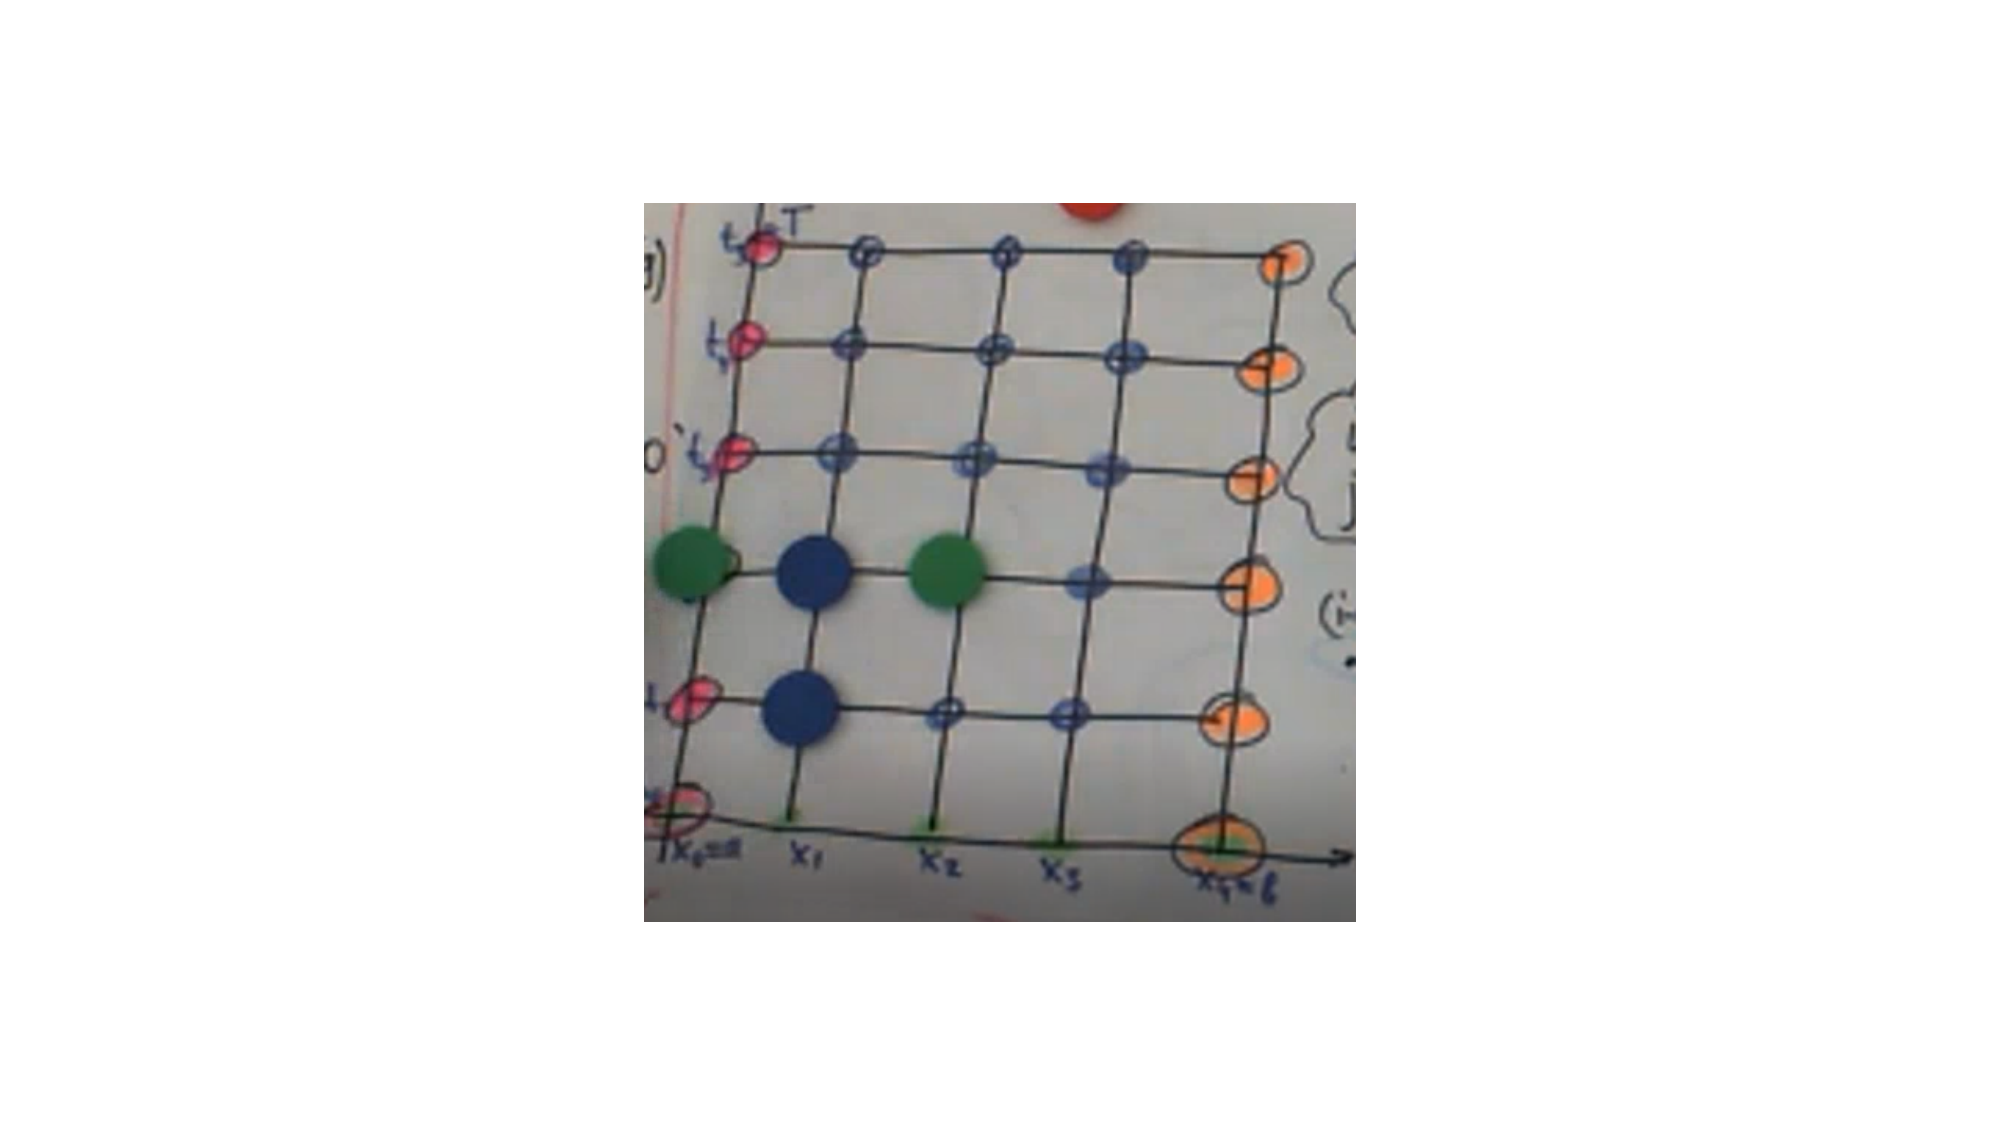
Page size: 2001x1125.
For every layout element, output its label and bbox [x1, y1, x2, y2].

picture [644, 203, 1356, 922]
